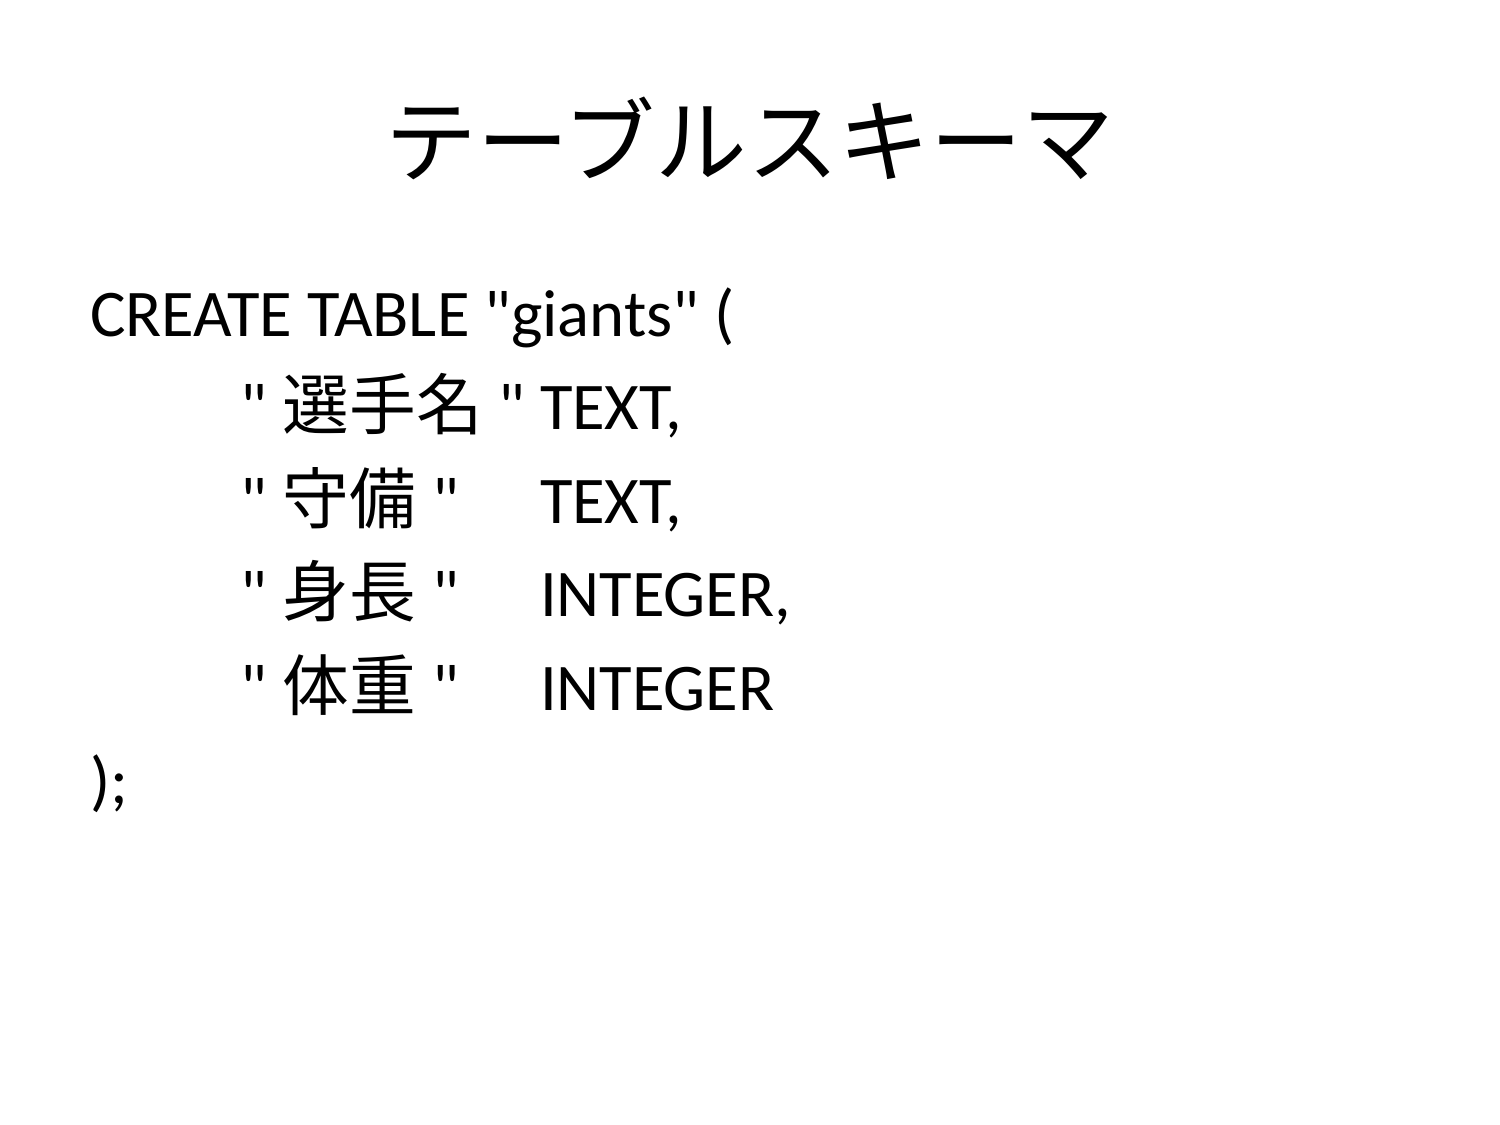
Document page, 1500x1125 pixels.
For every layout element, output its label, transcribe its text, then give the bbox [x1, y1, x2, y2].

list CREATE TABLE "giants" ( "選手名" TEXT, "守備" TEXT, "身長" INTEGER, "体重" INTEGER ); [75, 262, 1425, 1005]
title テーブルスキーマ [75, 45, 1425, 233]
